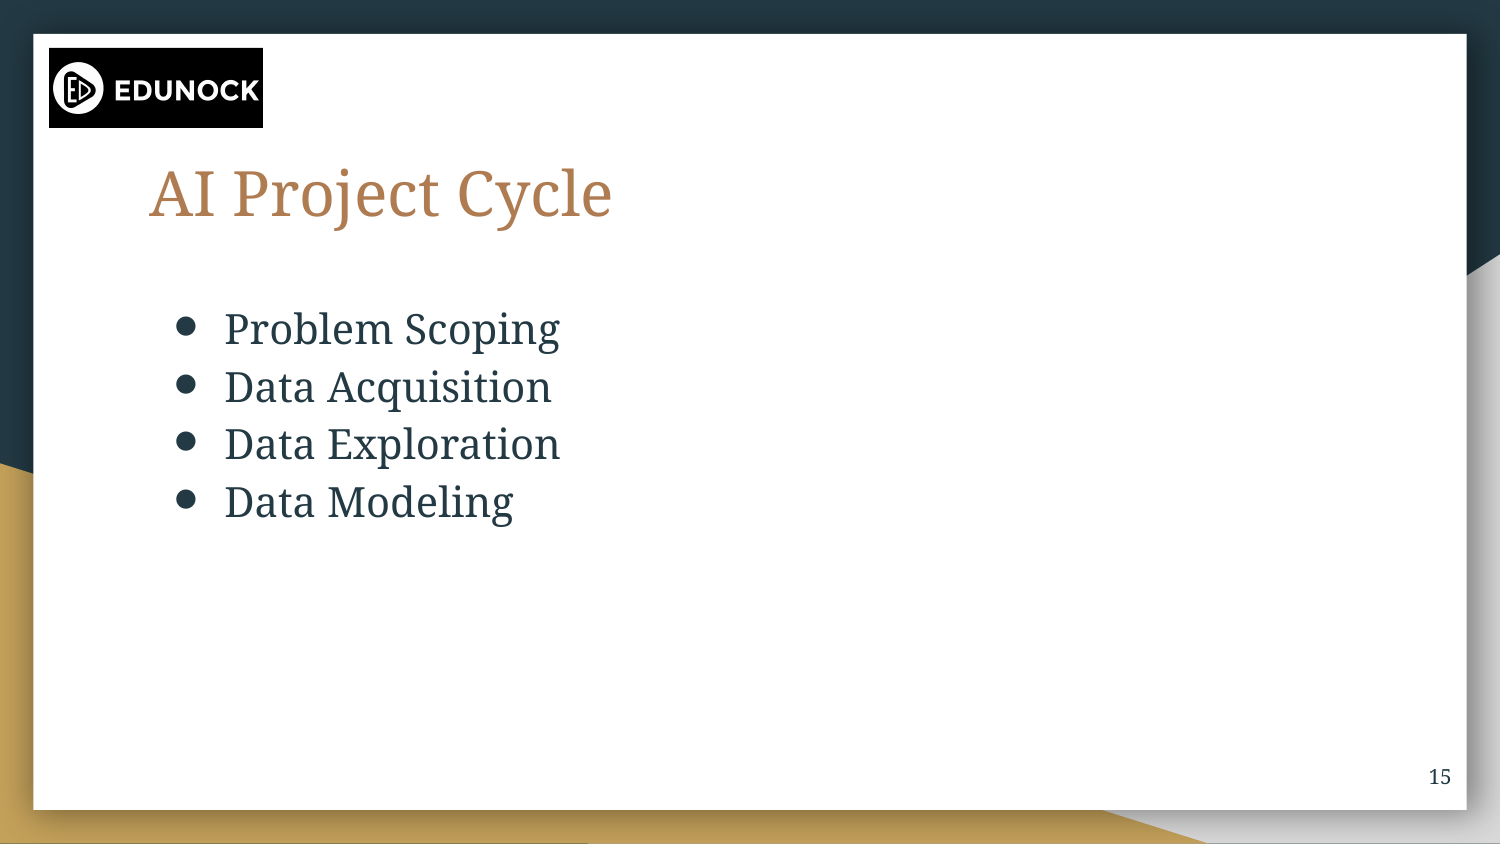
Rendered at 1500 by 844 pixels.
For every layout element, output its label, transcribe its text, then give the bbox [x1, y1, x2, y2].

picture [53, 62, 260, 114]
slide_number 15 [1376, 745, 1467, 810]
text_box [47, 46, 265, 130]
title AI Project Cycle [134, 138, 1366, 247]
list Problem Scoping Data Acquisition Data Exploration Data Modeling [134, 280, 1366, 729]
